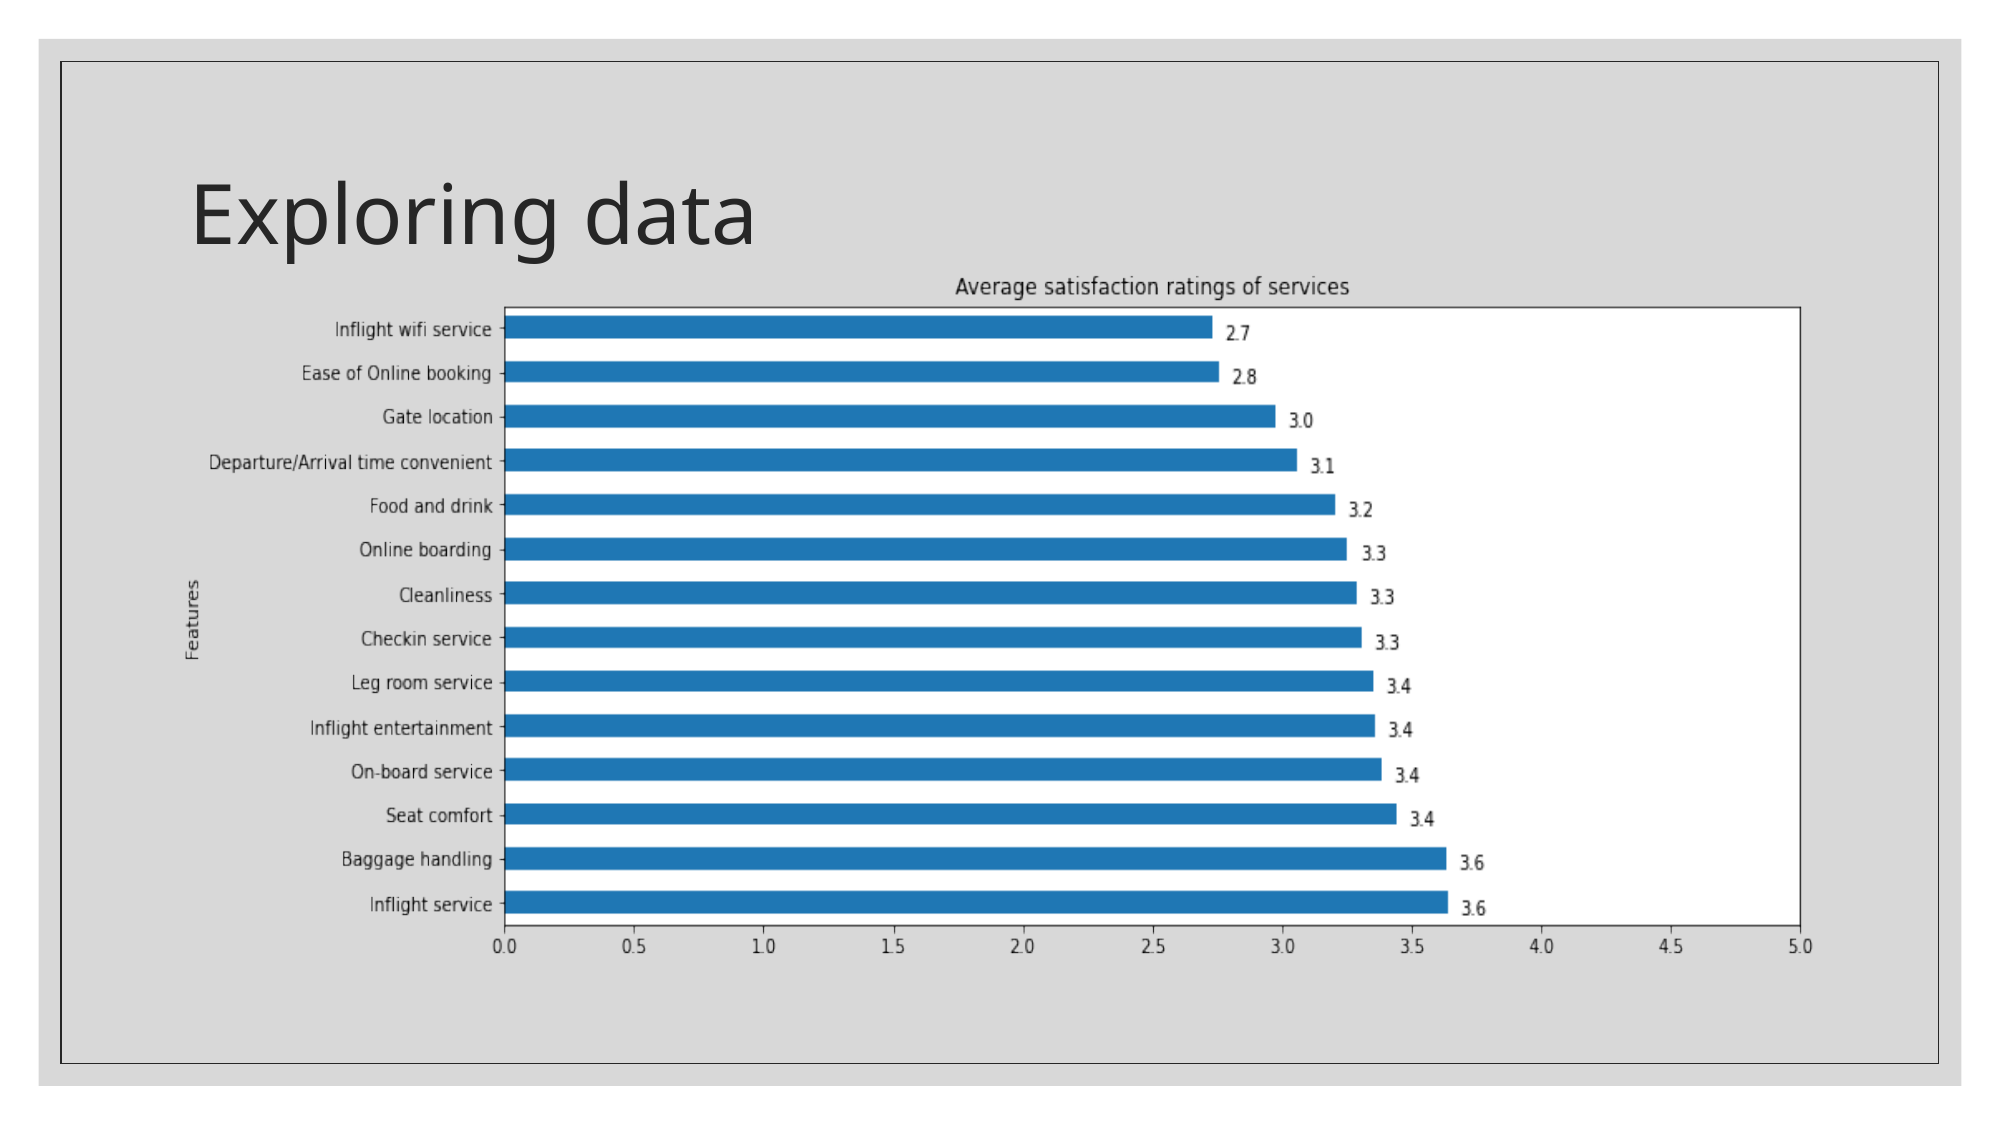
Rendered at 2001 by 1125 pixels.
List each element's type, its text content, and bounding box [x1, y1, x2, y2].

picture [174, 263, 1825, 971]
title Exploring data [174, 105, 1825, 261]
